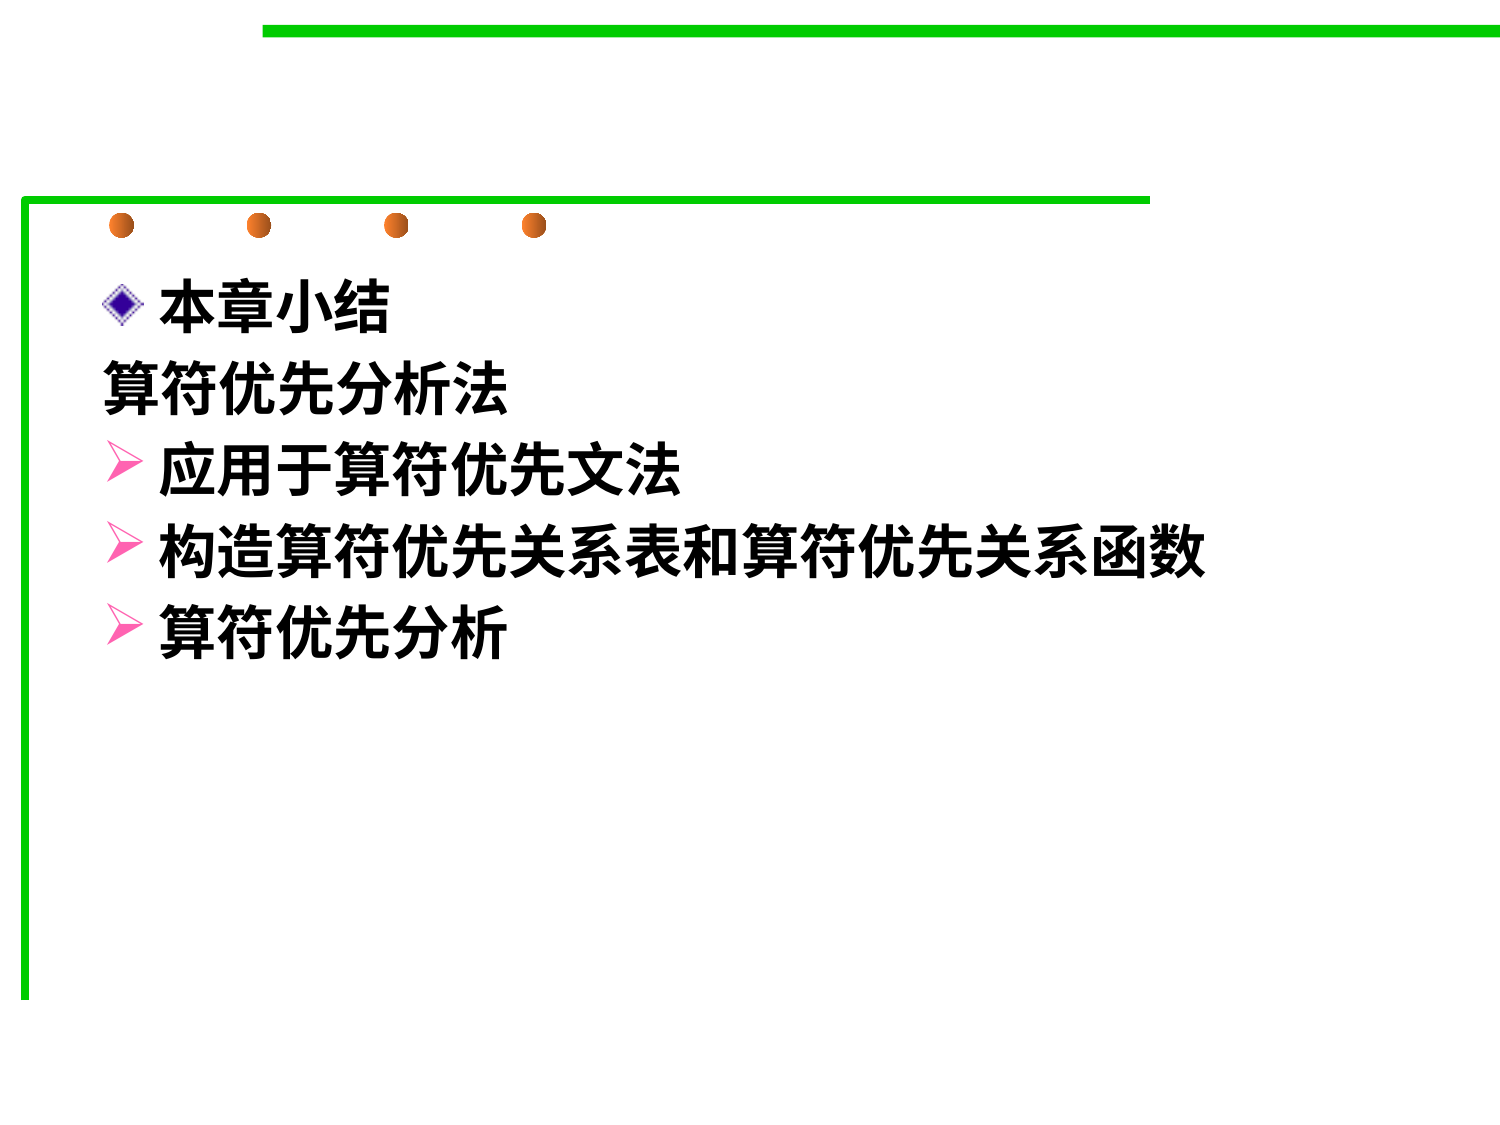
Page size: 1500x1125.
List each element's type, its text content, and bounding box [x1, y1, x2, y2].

picture [102, 284, 144, 326]
list 本章小结 算符优先分析法 应用于算符优先文法 构造算符优先关系表和算符优先关系函数 算符优先分析 [87, 262, 1363, 1025]
